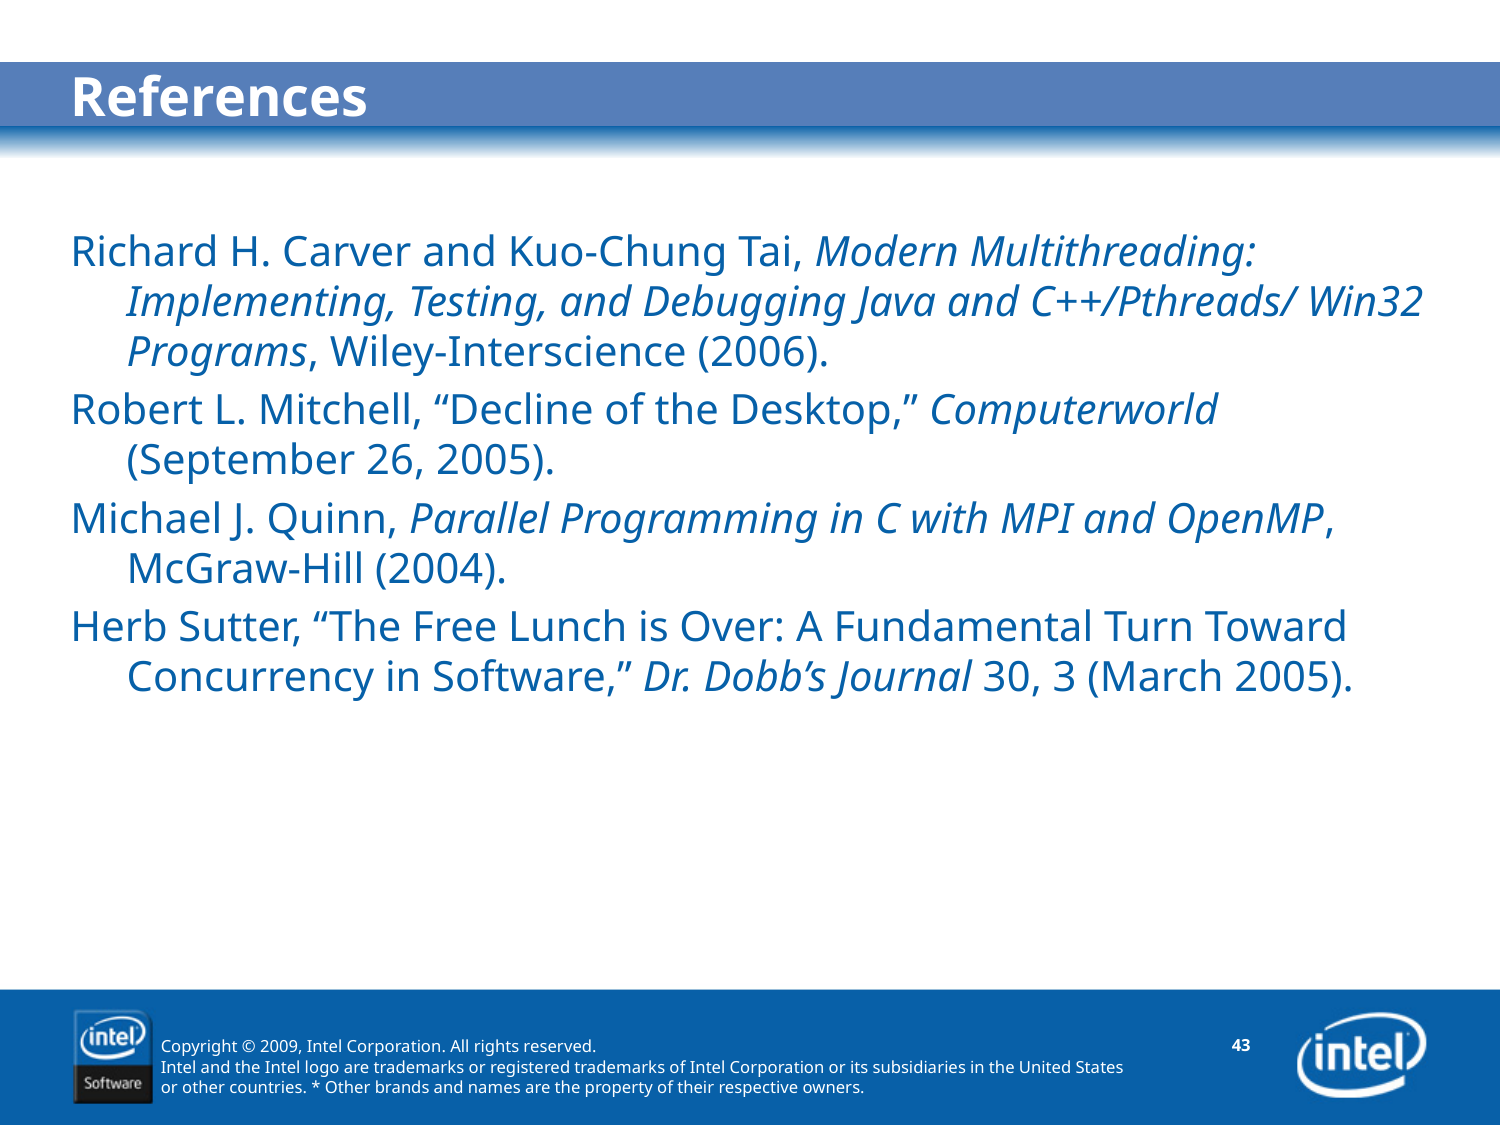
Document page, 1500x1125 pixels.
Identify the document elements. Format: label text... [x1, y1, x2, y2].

list Richard H. Carver and Kuo-Chung Tai, Modern Multithreading: Implementing, Testing, and Debugging Java and C++/Pthreads/ Win32 Programs, Wiley-Interscience (2006). Robert L. Mitchell, “Decline of the Desktop,” Computerworld (September 26, 2005). Michael J. Quinn, Parallel Programming in C with MPI and OpenMP, McGraw-Hill (2004). Herb Sutter, “The Free Lunch is Over: A Fundamental Turn Toward Concurrency in Software,” Dr. Dobb’s Journal 30, 3 (March 2005). [70, 224, 1430, 939]
picture [0, 139, 1500, 1125]
title References [70, 62, 1430, 209]
picture [0, 0, 1500, 62]
slide_number 43 [1206, 1034, 1277, 1085]
